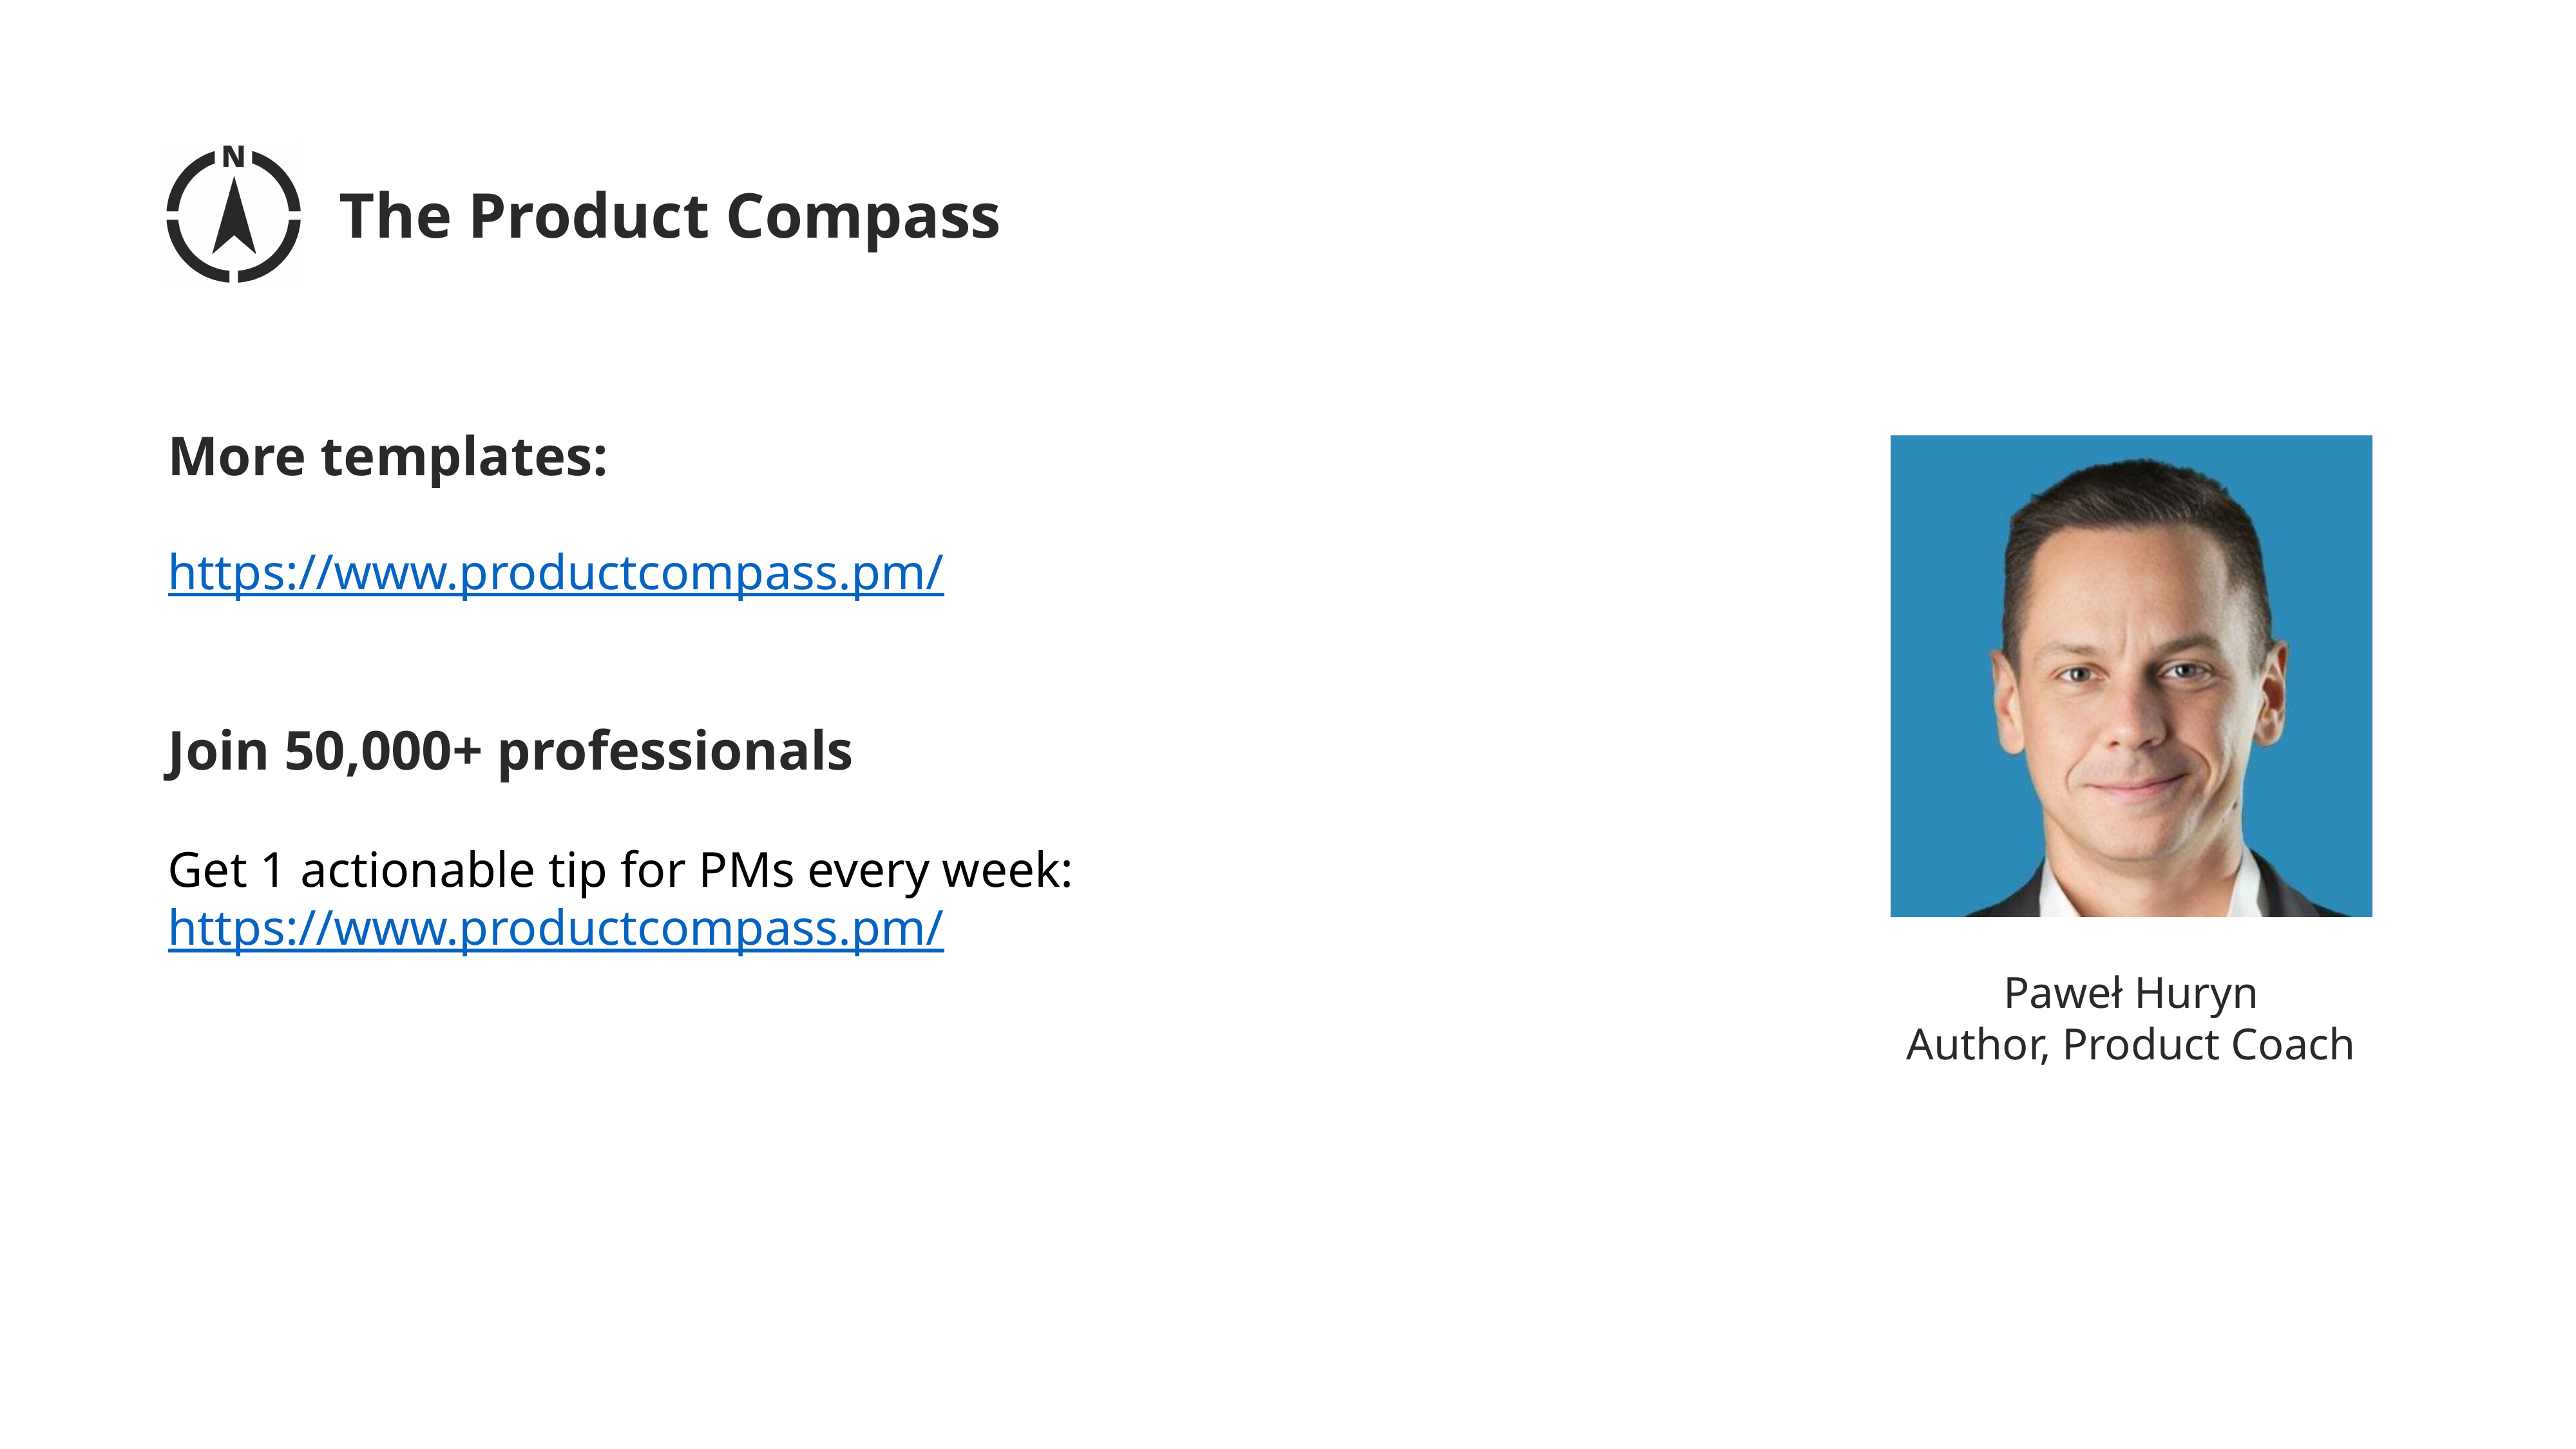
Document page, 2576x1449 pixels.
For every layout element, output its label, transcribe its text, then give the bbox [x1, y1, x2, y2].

text_box Paweł Huryn Author, Product Coach [1832, 955, 2430, 1078]
picture [158, 139, 309, 290]
text_box The Product Compass [329, 166, 1479, 334]
text_box More templates: https://www.productcompass.pm/ Join 50,000+ professionals Get 1 actionable tip for PMs every week: https://www.productcompass.pm/ [158, 412, 1502, 1027]
picture [1890, 435, 2372, 917]
